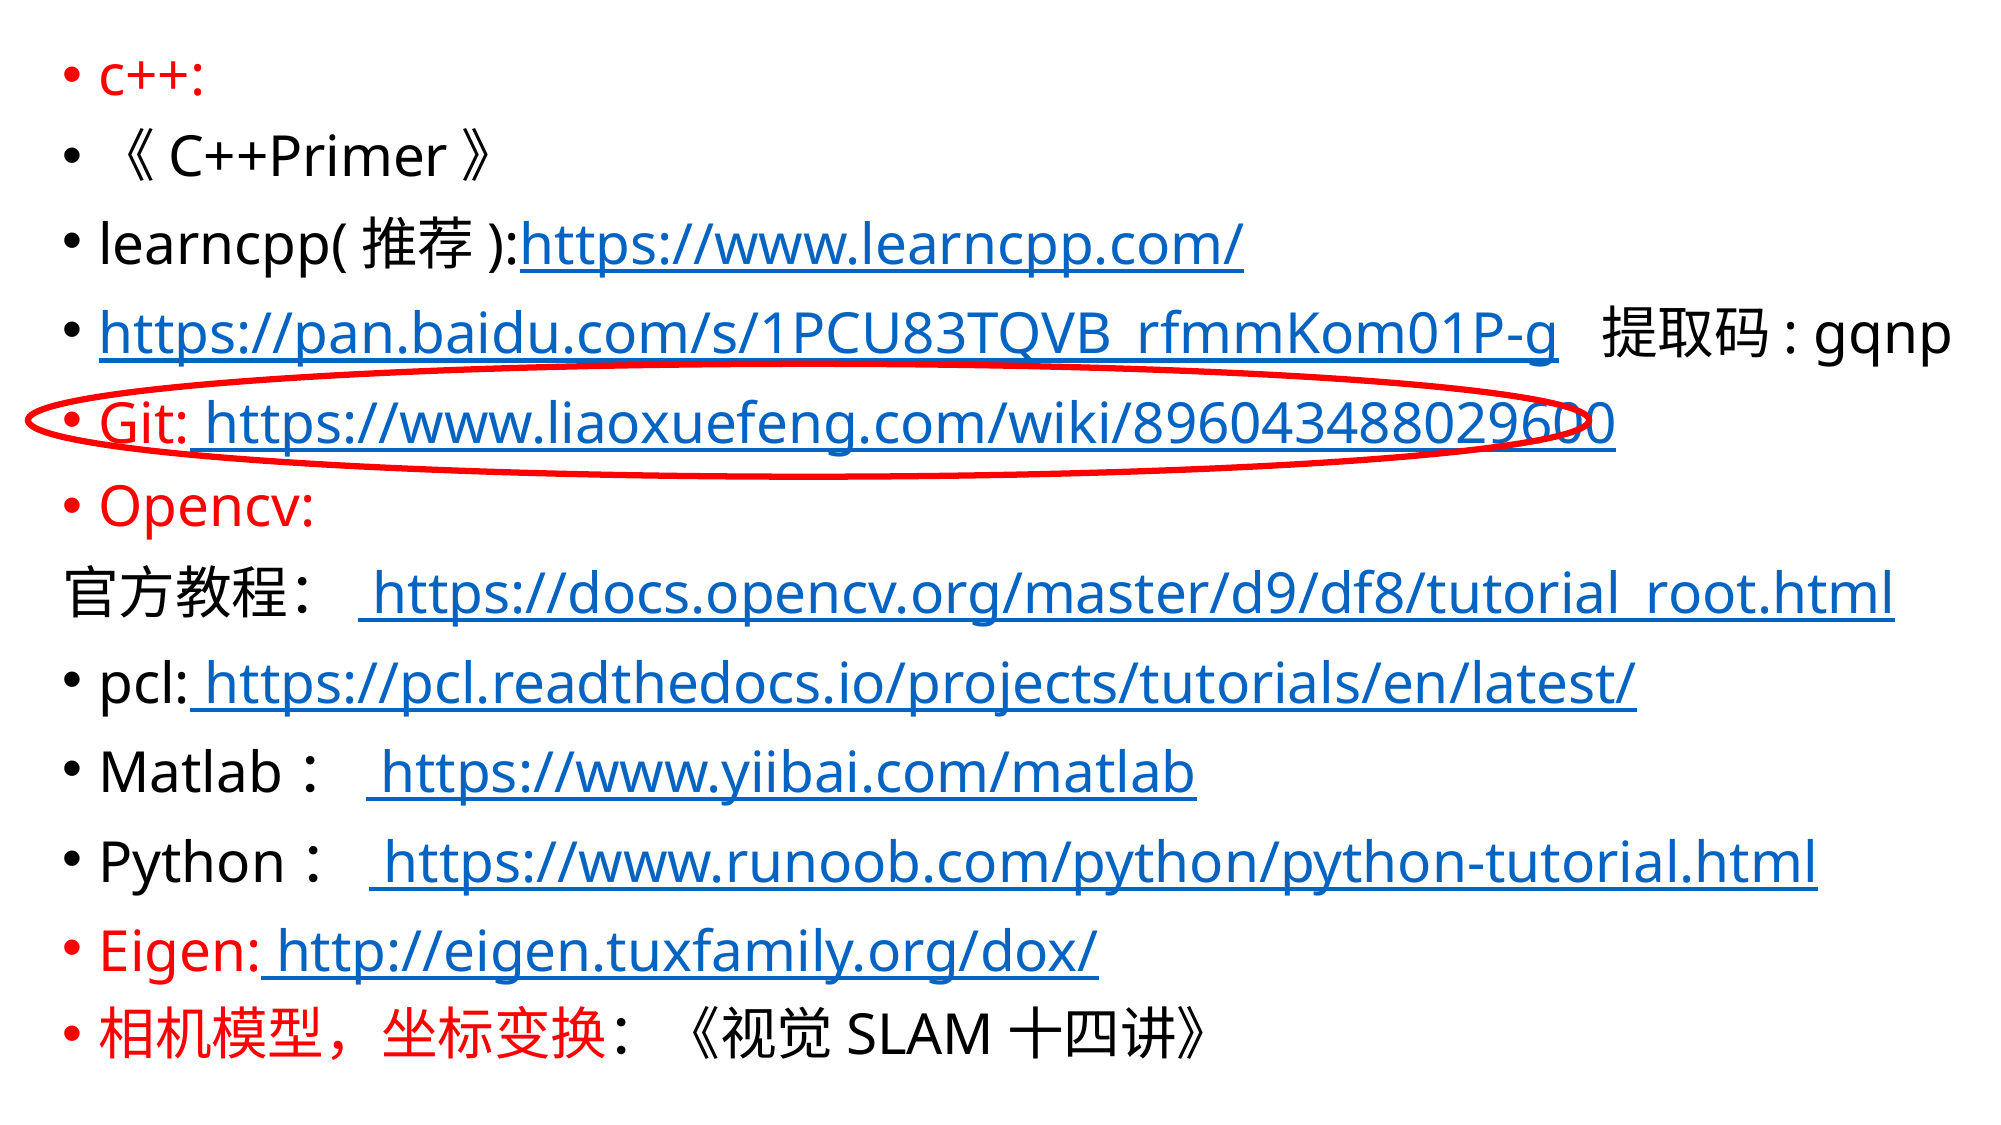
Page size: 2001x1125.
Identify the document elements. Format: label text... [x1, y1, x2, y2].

text_box [26, 362, 1591, 478]
list c++: 《C++Primer》 learncpp(推荐):https://www.learncpp.com/ https://pan.baidu.com/s/1PCU83TQVB_rfmmKom01P-g 提取码: gqnp Git: https://www.liaoxuefeng.com/wiki/896043488029600 Opencv: 官方教程： https://docs.opencv.org/master/d9/df8/tutorial_root.html pcl: https://pcl.readthedocs.io/projects/tutorials/en/latest/ Matlab： https://www.yiibai.com/matlab Python： https://www.runoob.com/python/python-tutorial.html Eigen: http://eigen.tuxfamily.org/dox/ 相机模型，坐标变换：《视觉SLAM十四讲》 [47, 39, 1972, 1086]
